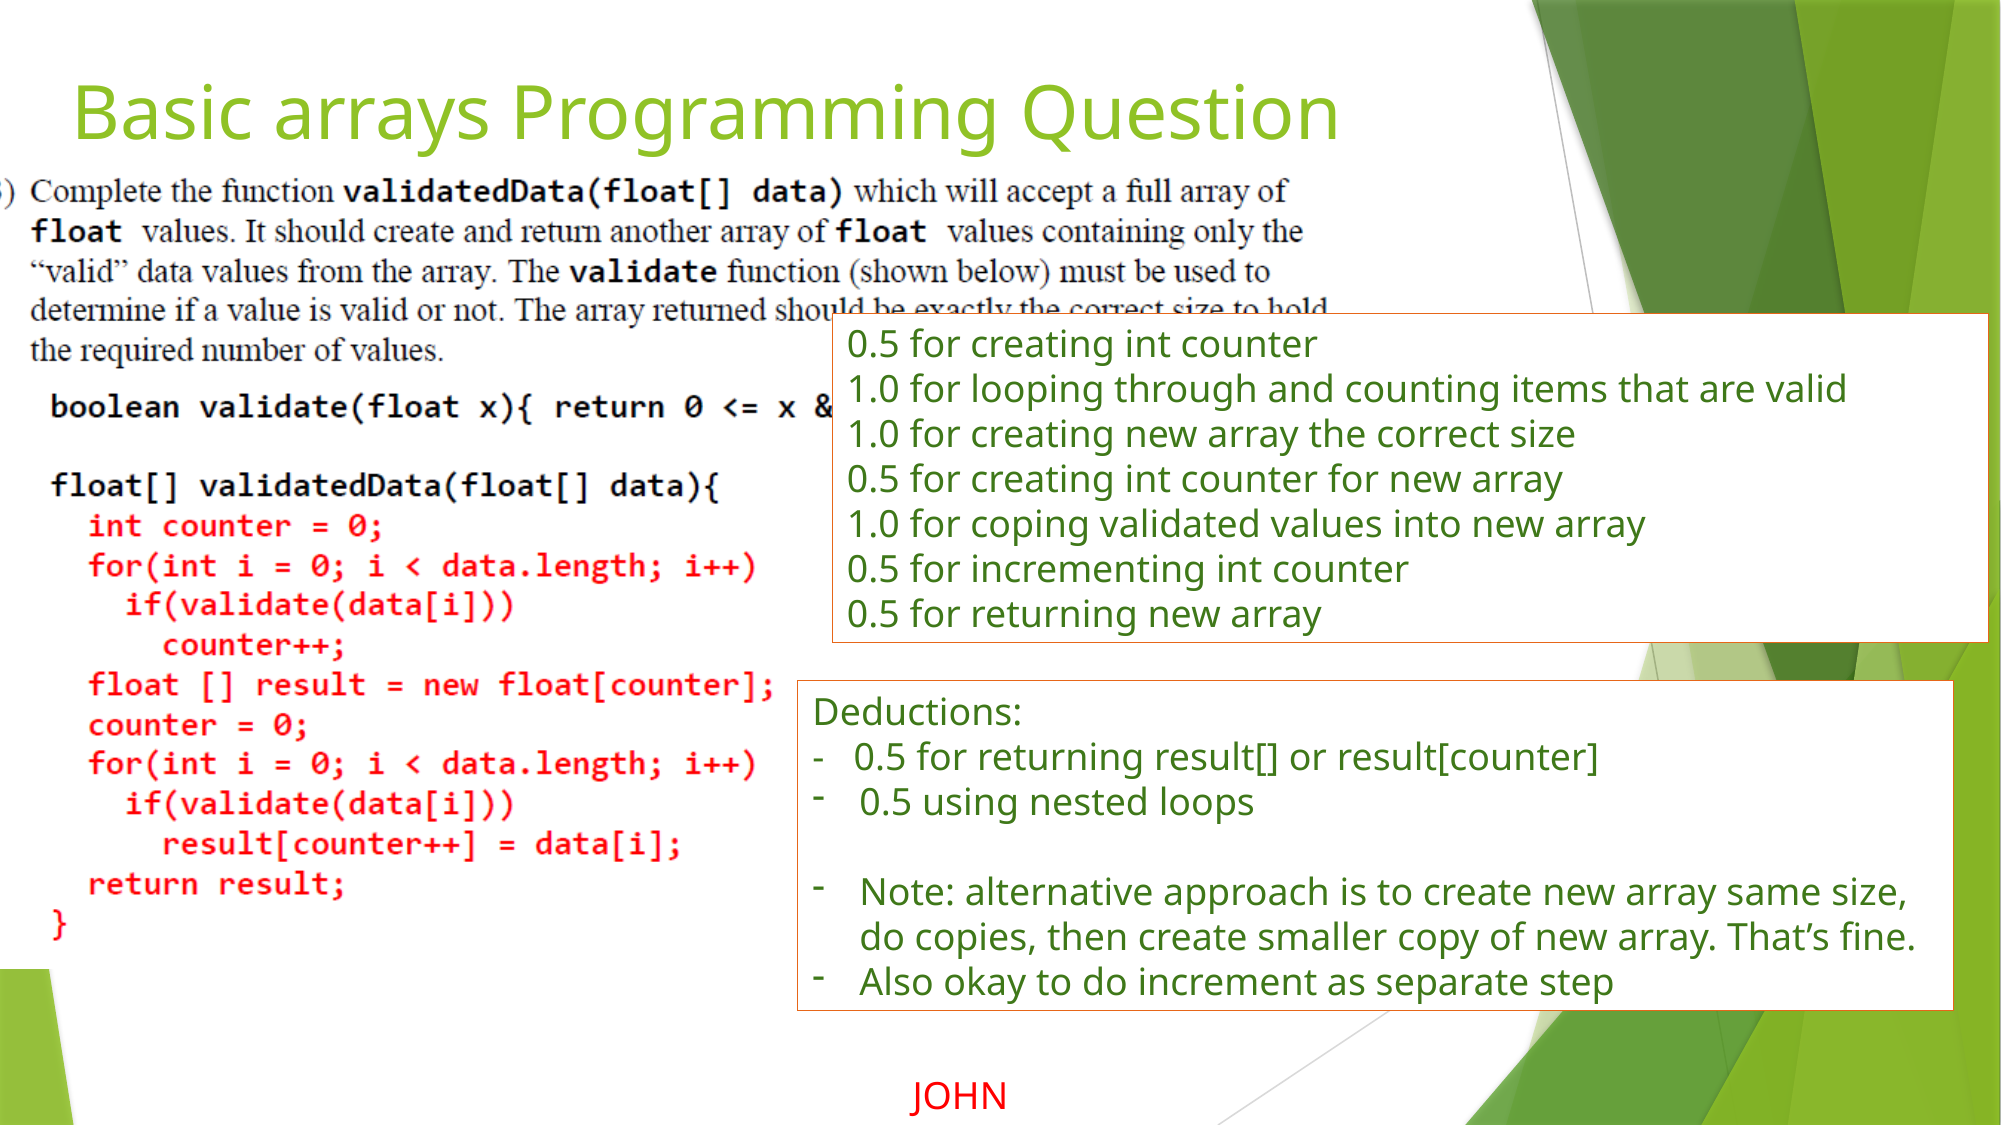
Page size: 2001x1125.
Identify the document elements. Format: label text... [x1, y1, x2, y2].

title Basic arrays Programming Question [56, 57, 1489, 274]
picture [0, 164, 1341, 969]
text_box Deductions: - 0.5 for returning result[] or result[counter] 0.5 using nested loops Note: alternative approach is to create new array same size, do copies, then create smaller copy of new array. That’s fine. Also okay to do increment as separate step [797, 680, 1954, 1011]
text_box JOHN [897, 1064, 1376, 1125]
text_box 0.5 for creating int counter 1.0 for looping through and counting items that are valid 1.0 for creating new array the correct size 0.5 for creating int counter for new array 1.0 for coping validated values into new array 0.5 for incrementing int counter 0.5 for returning new array [1344, 313, 1989, 643]
